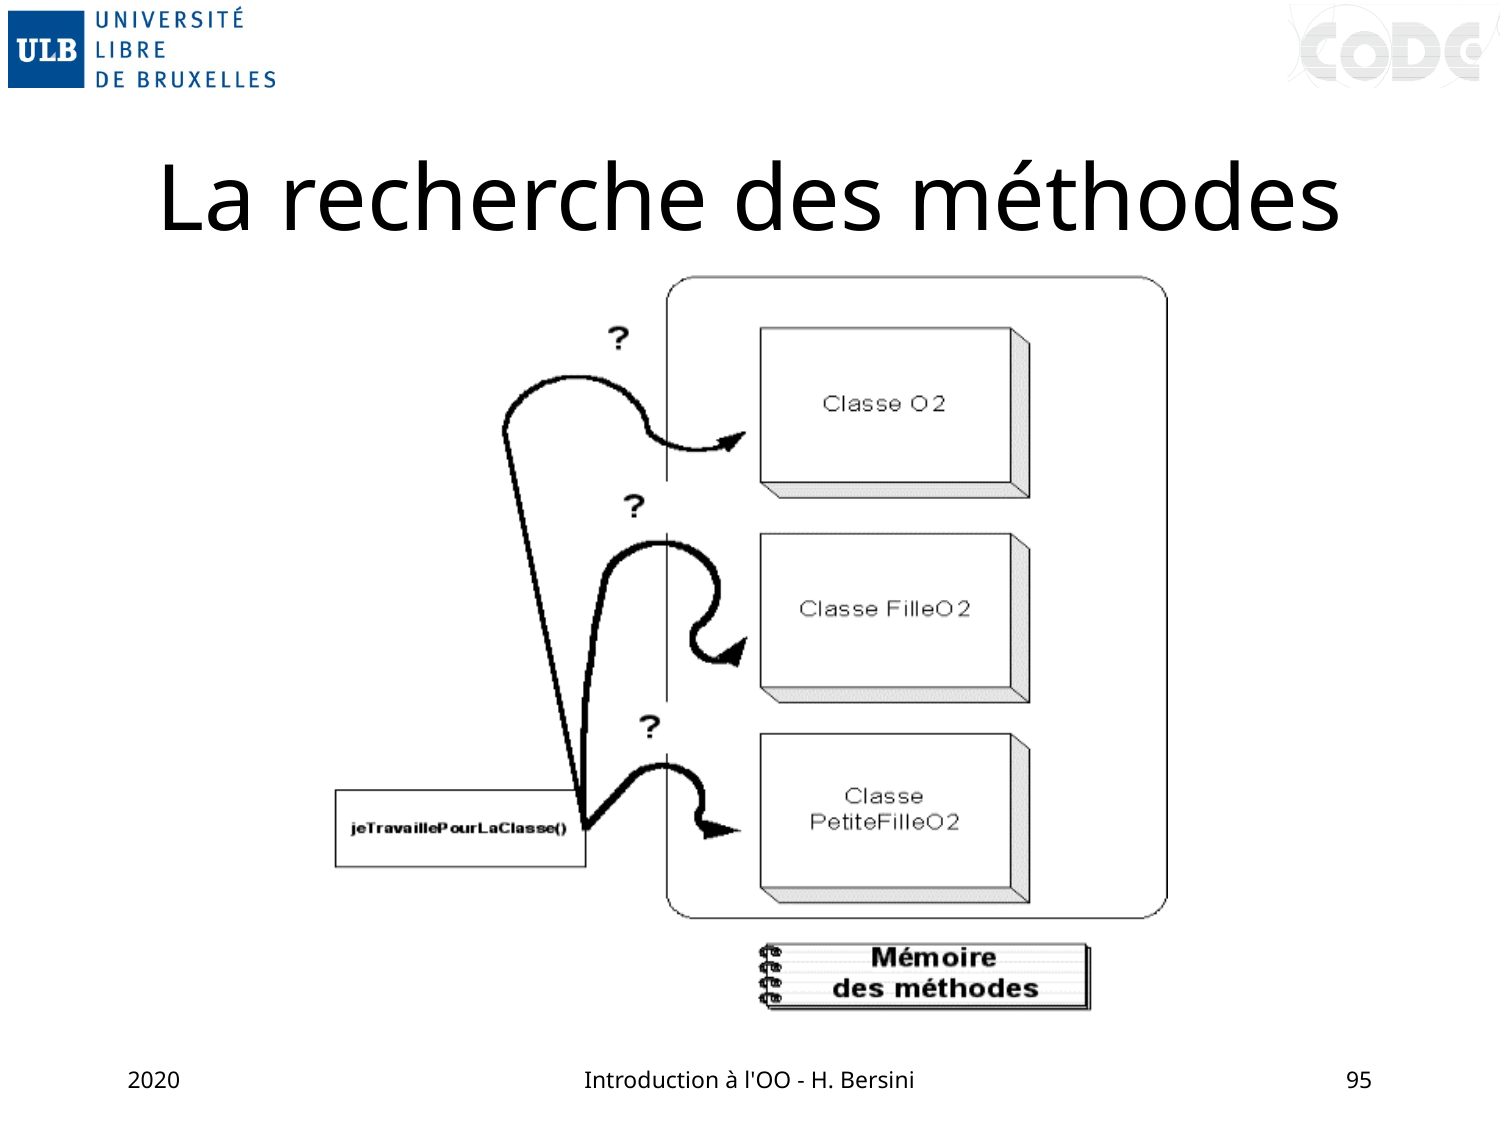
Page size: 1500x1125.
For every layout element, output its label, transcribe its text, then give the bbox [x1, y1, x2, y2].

footer Introduction à l'OO - H. Bersini [512, 1058, 988, 1101]
slide_number 95 [1074, 1058, 1388, 1101]
picture [8, 6, 275, 88]
picture [331, 274, 1169, 1013]
title La recherche des méthodes [112, 99, 1388, 288]
picture [1287, 4, 1500, 88]
slide_number 2020 [112, 1058, 426, 1101]
